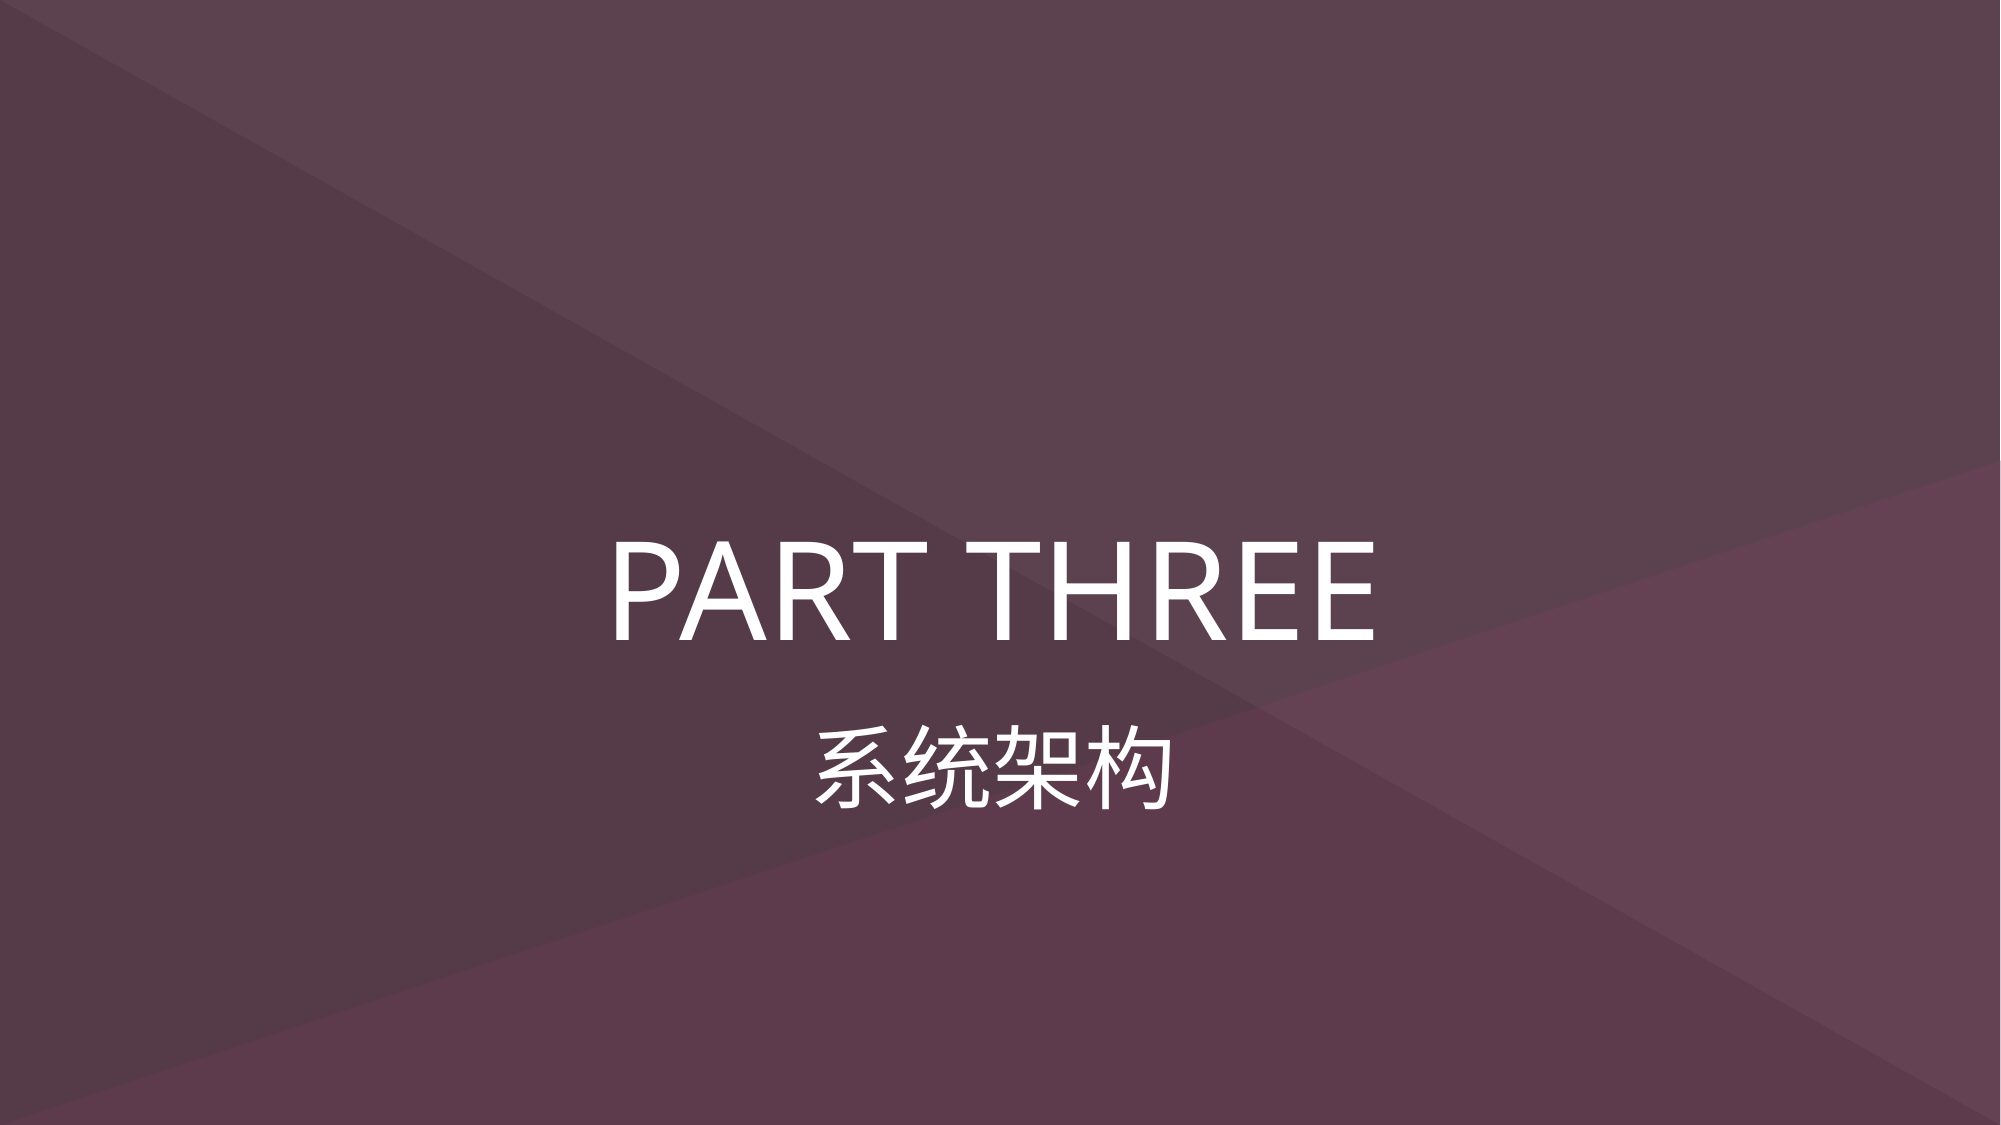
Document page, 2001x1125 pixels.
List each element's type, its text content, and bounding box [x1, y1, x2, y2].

text_box PART THREE [588, 495, 1398, 676]
text_box 系统架构 [794, 703, 1192, 829]
